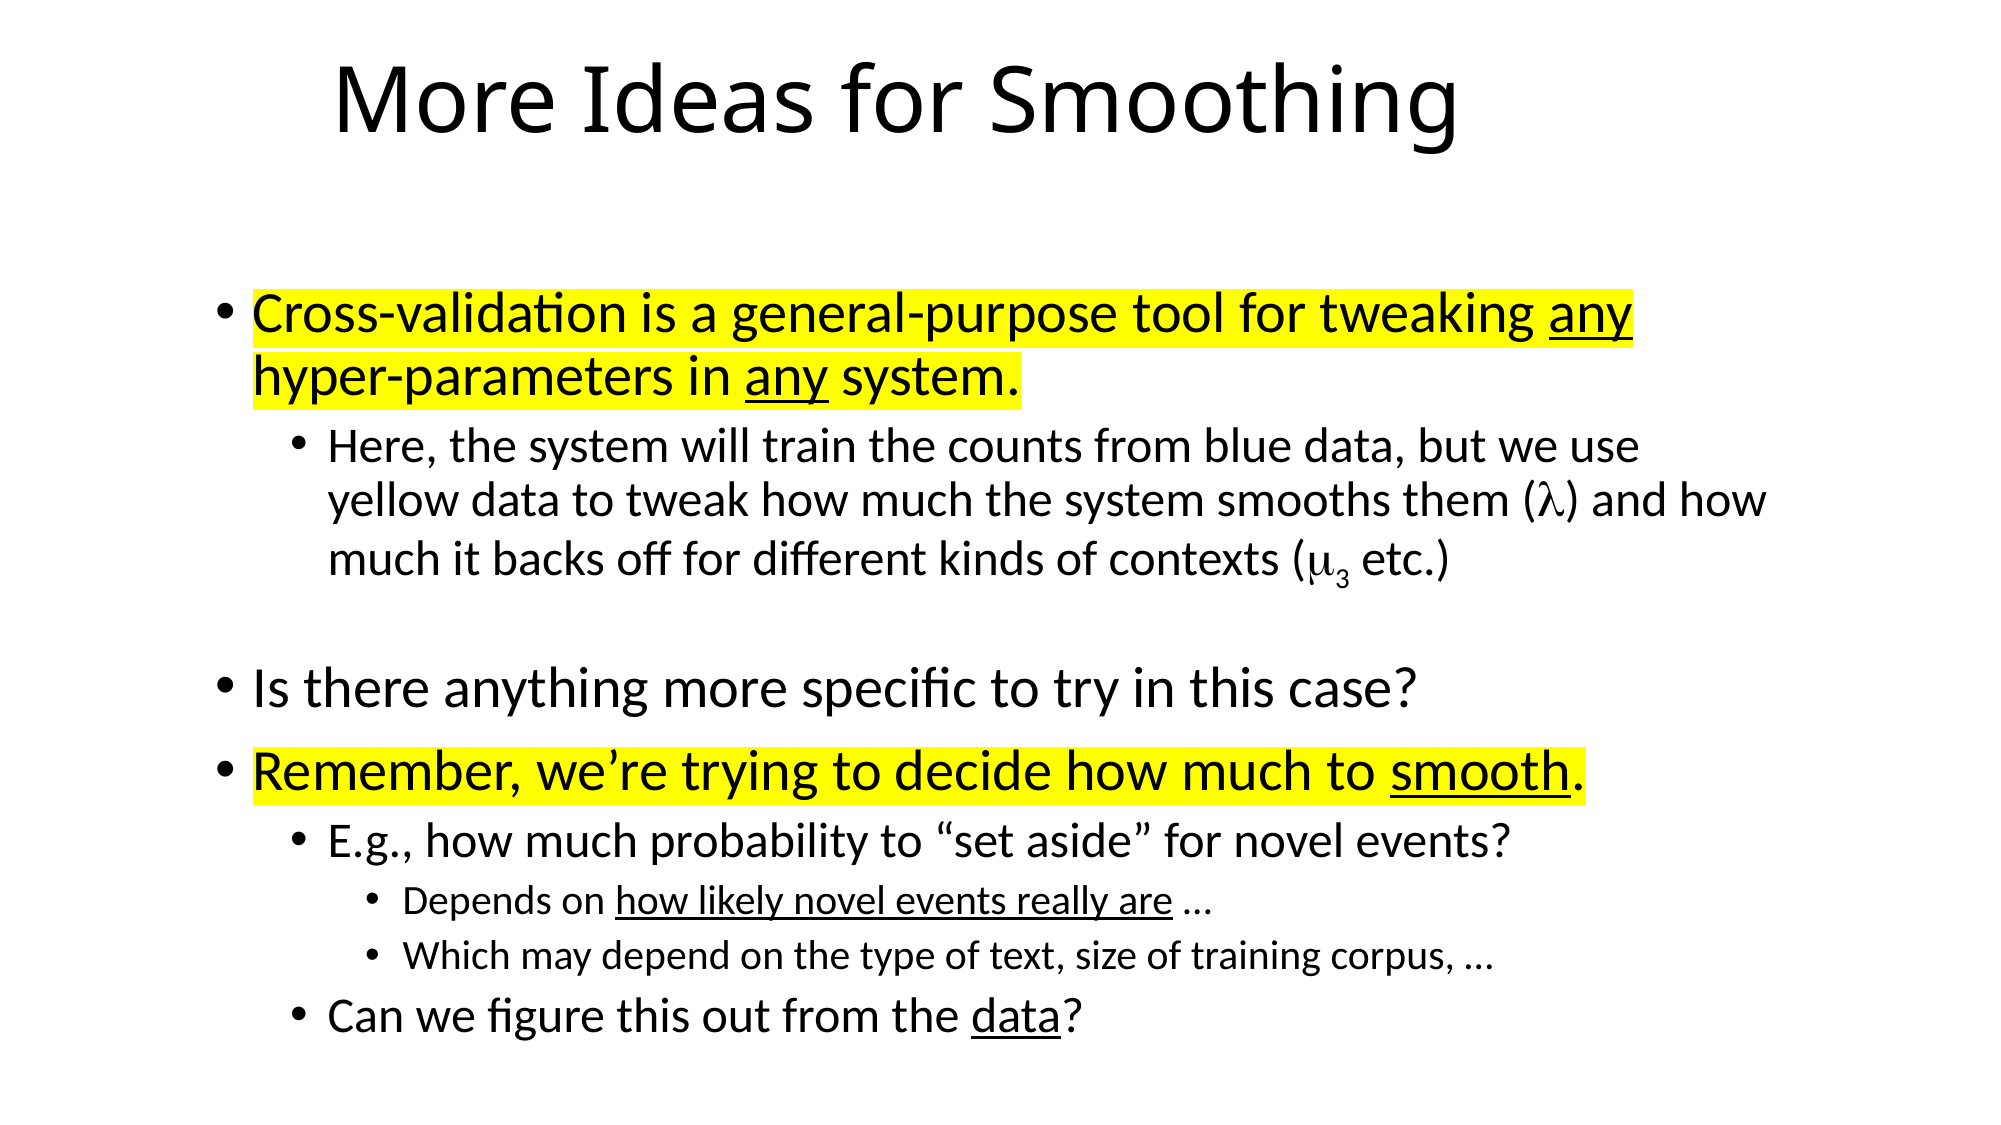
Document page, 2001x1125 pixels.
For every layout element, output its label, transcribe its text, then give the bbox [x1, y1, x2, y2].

title More Ideas for Smoothing [316, 8, 1663, 197]
list Cross-validation is a general-purpose tool for tweaking any hyper-parameters in any system. Here, the system will train the counts from blue data, but we use yellow data to tweak how much the system smooths them () and how much it backs off for different kinds of contexts (3 etc.) Is there anything more specific to try in this case? Remember, we’re trying to decide how much to smooth. E.g., how much probability to “set aside” for novel events? Depends on how likely novel events really are … Which may depend on the type of text, size of training corpus, … Can we figure this out from the data? [200, 275, 1798, 1038]
